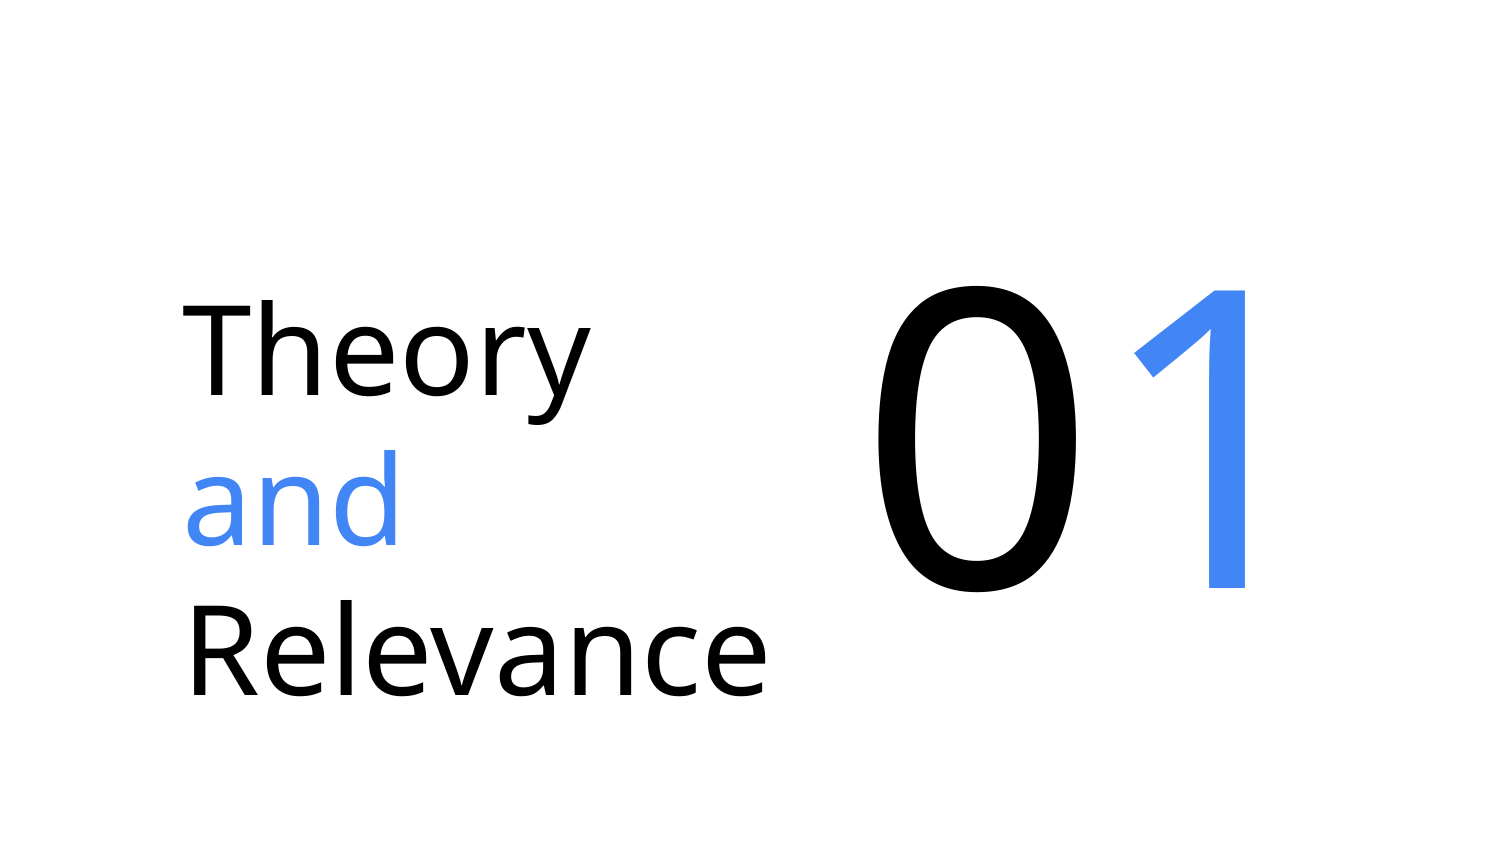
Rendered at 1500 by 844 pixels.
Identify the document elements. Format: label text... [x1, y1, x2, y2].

title 01 [850, 352, 1500, 491]
text_box Theory and Relevance [167, 262, 850, 728]
